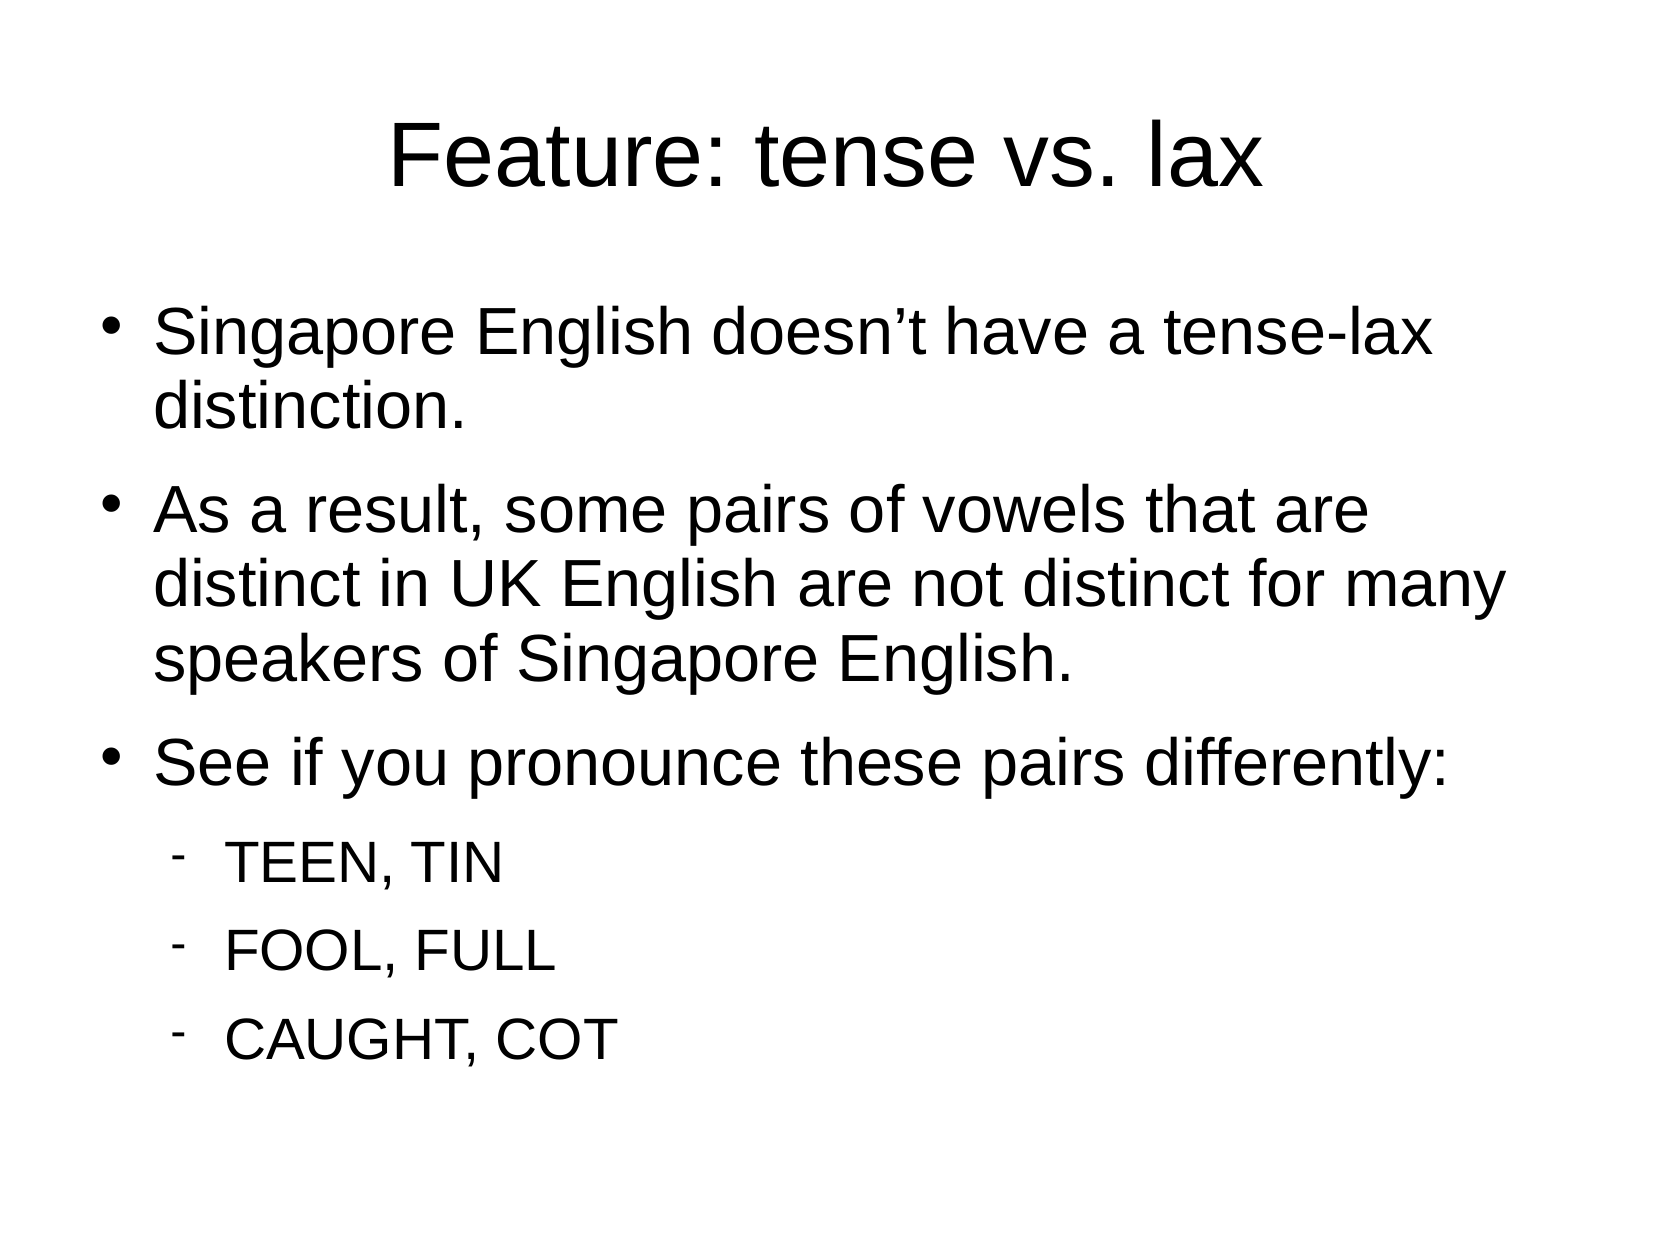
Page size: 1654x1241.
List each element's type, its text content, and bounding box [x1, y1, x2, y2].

list Singapore English doesn’t have a tense-lax distinction. As a result, some pairs of vowels that are distinct in UK English are not distinct for many speakers of Singapore English. See if you pronounce these pairs differently: TEEN, TIN FOOL, FULL CAUGHT, COT [82, 290, 1538, 1080]
title Feature: tense vs. lax [82, 49, 1571, 257]
